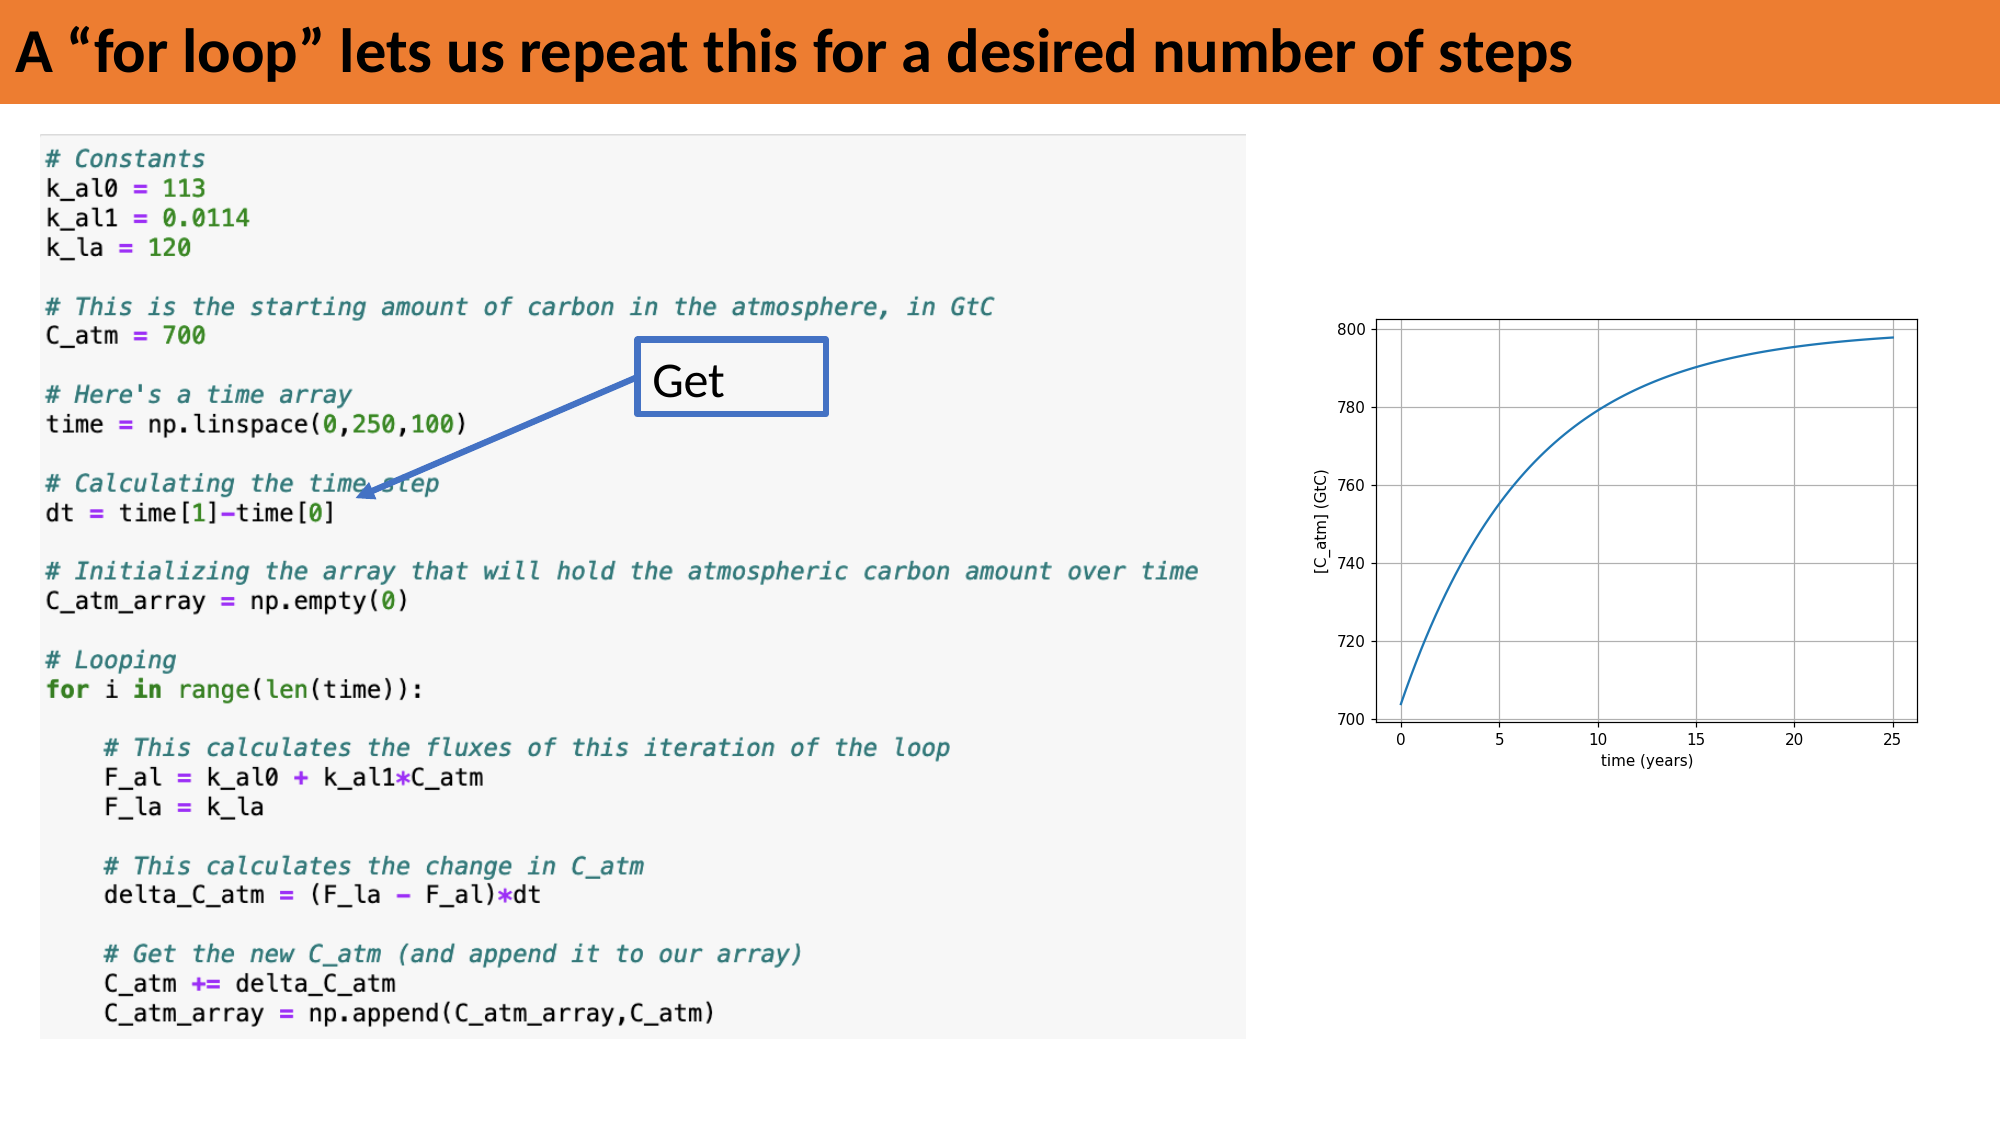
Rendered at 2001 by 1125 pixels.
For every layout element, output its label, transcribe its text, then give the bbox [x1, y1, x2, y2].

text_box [355, 377, 638, 499]
picture [1289, 257, 1986, 780]
title A “for loop” lets us repeat this for a desired number of steps [0, 0, 2000, 104]
picture [39, 131, 1246, 1039]
